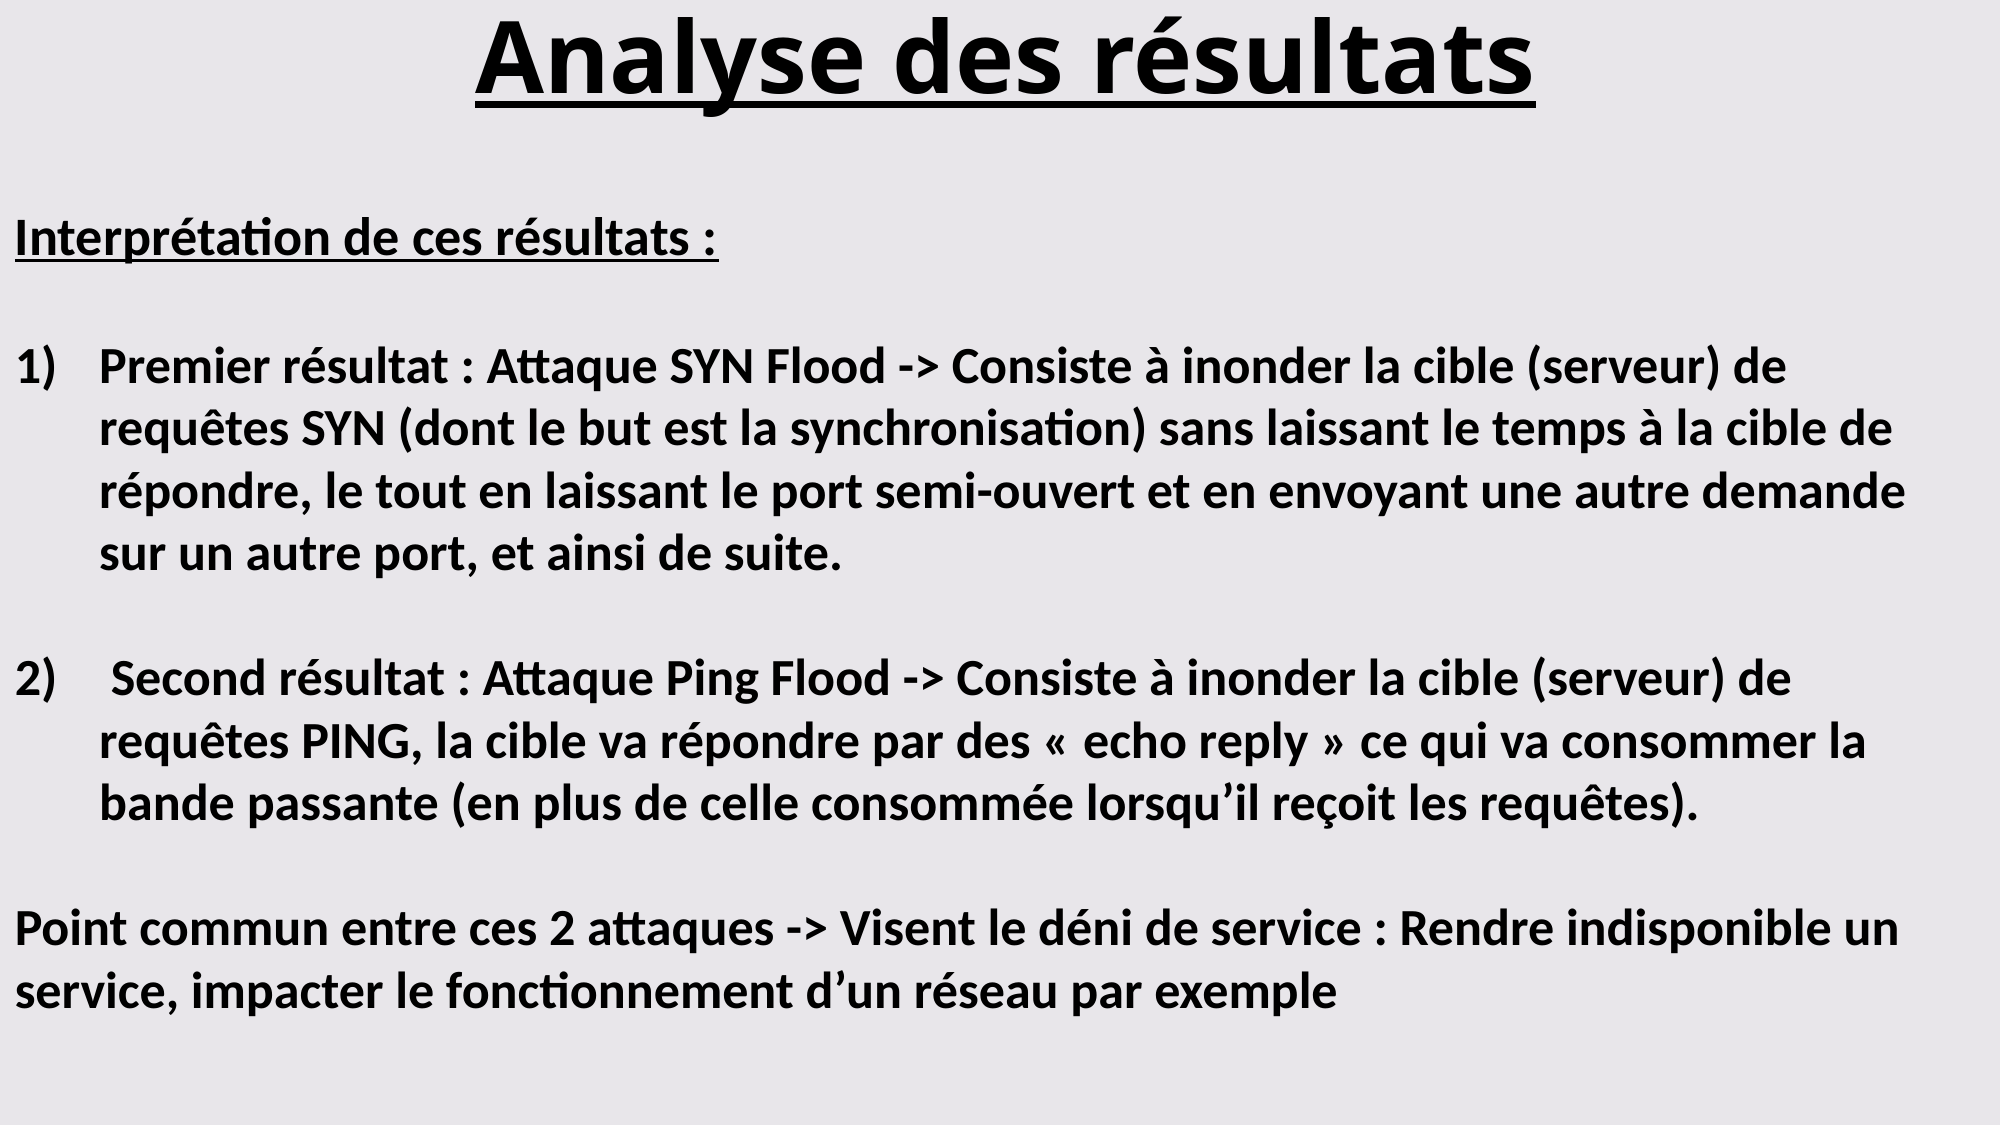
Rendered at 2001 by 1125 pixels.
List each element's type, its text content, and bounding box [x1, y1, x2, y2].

text_box Interprétation de ces résultats : Premier résultat : Attaque SYN Flood -> Consiste à inonder la cible (serveur) de requêtes SYN (dont le but est la synchronisation) sans laissant le temps à la cible de répondre, le tout en laissant le port semi-ouvert et en envoyant une autre demande sur un autre port, et ainsi de suite. Second résultat : Attaque Ping Flood -> Consiste à inonder la cible (serveur) de requêtes PING, la cible va répondre par des « echo reply » ce qui va consommer la bande passante (en plus de celle consommée lorsqu’il reçoit les requêtes). Point commun entre ces 2 attaques -> Visent le déni de service : Rendre indisponible un service, impacter le fonctionnement d’un réseau par exemple [0, 193, 1994, 1026]
text_box Analyse des résultats [255, 0, 1756, 139]
